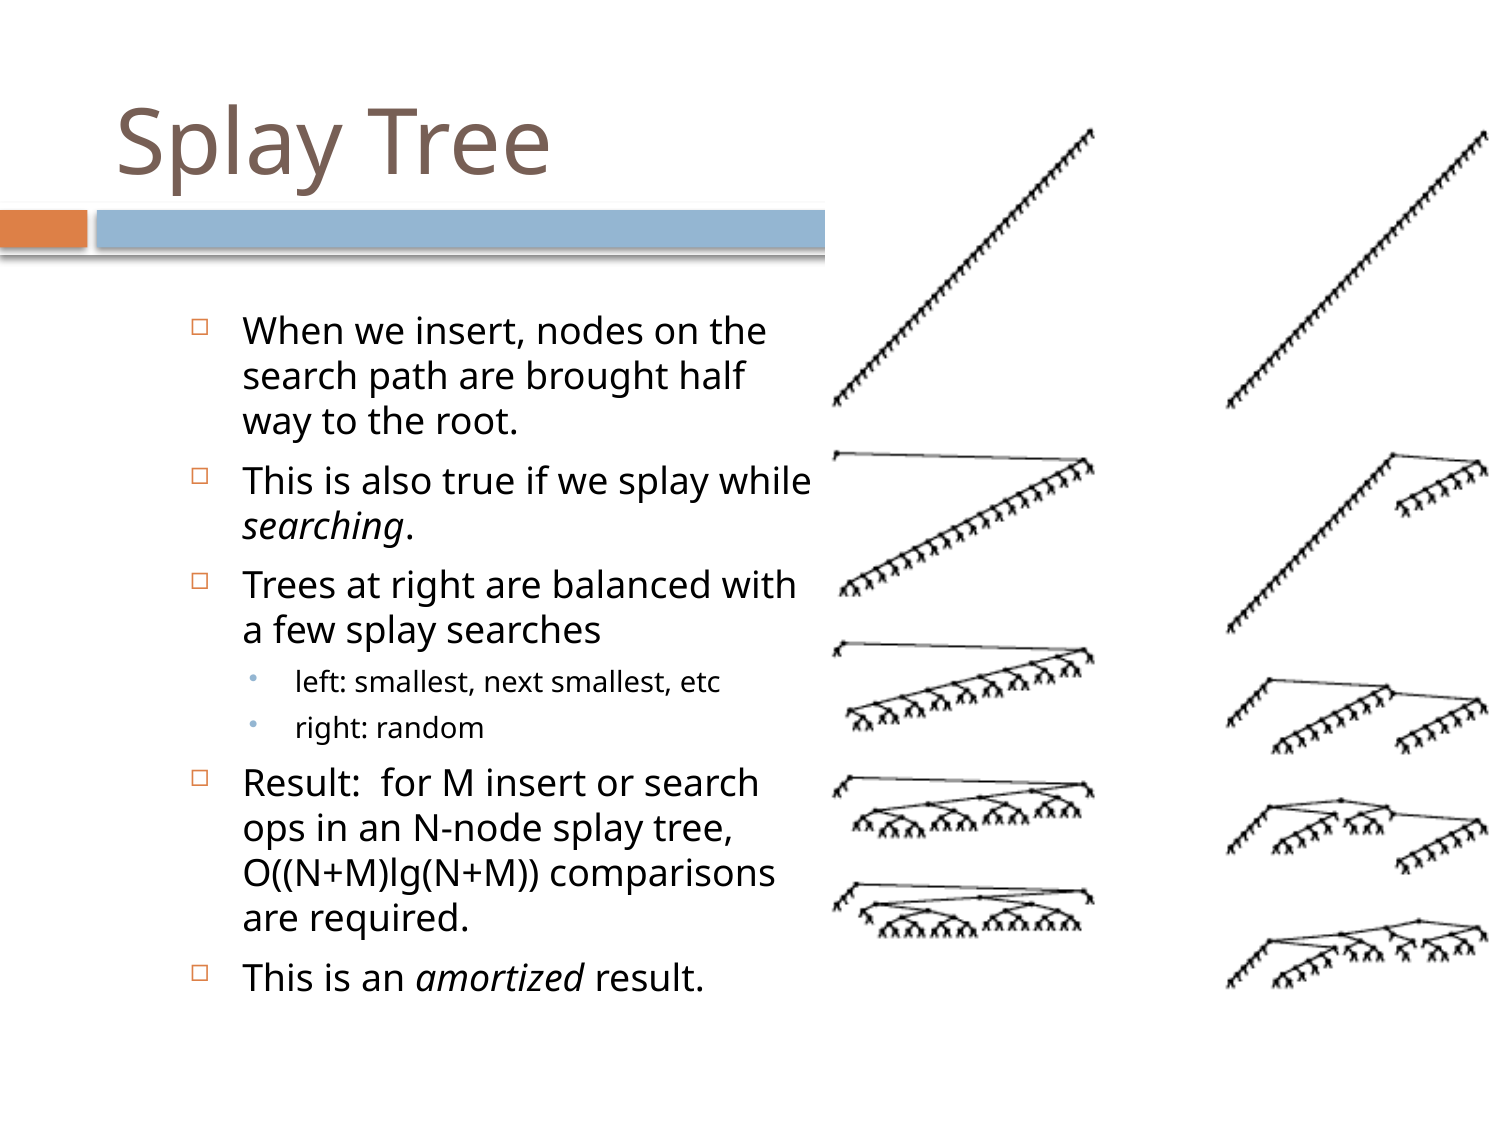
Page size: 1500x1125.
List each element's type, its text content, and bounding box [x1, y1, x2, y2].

list When we insert, nodes on the search path are brought half way to the root. This is also true if we splay while searching. Trees at right are balanced with a few splay searches left: smallest, next smallest, etc right: random Result: for M insert or search ops in an N-node splay tree, O((N+M)lg(N+M)) comparisons are required. This is an amortized result. [174, 299, 838, 1100]
title Splay Tree [100, 37, 1438, 200]
picture [824, 124, 1500, 996]
